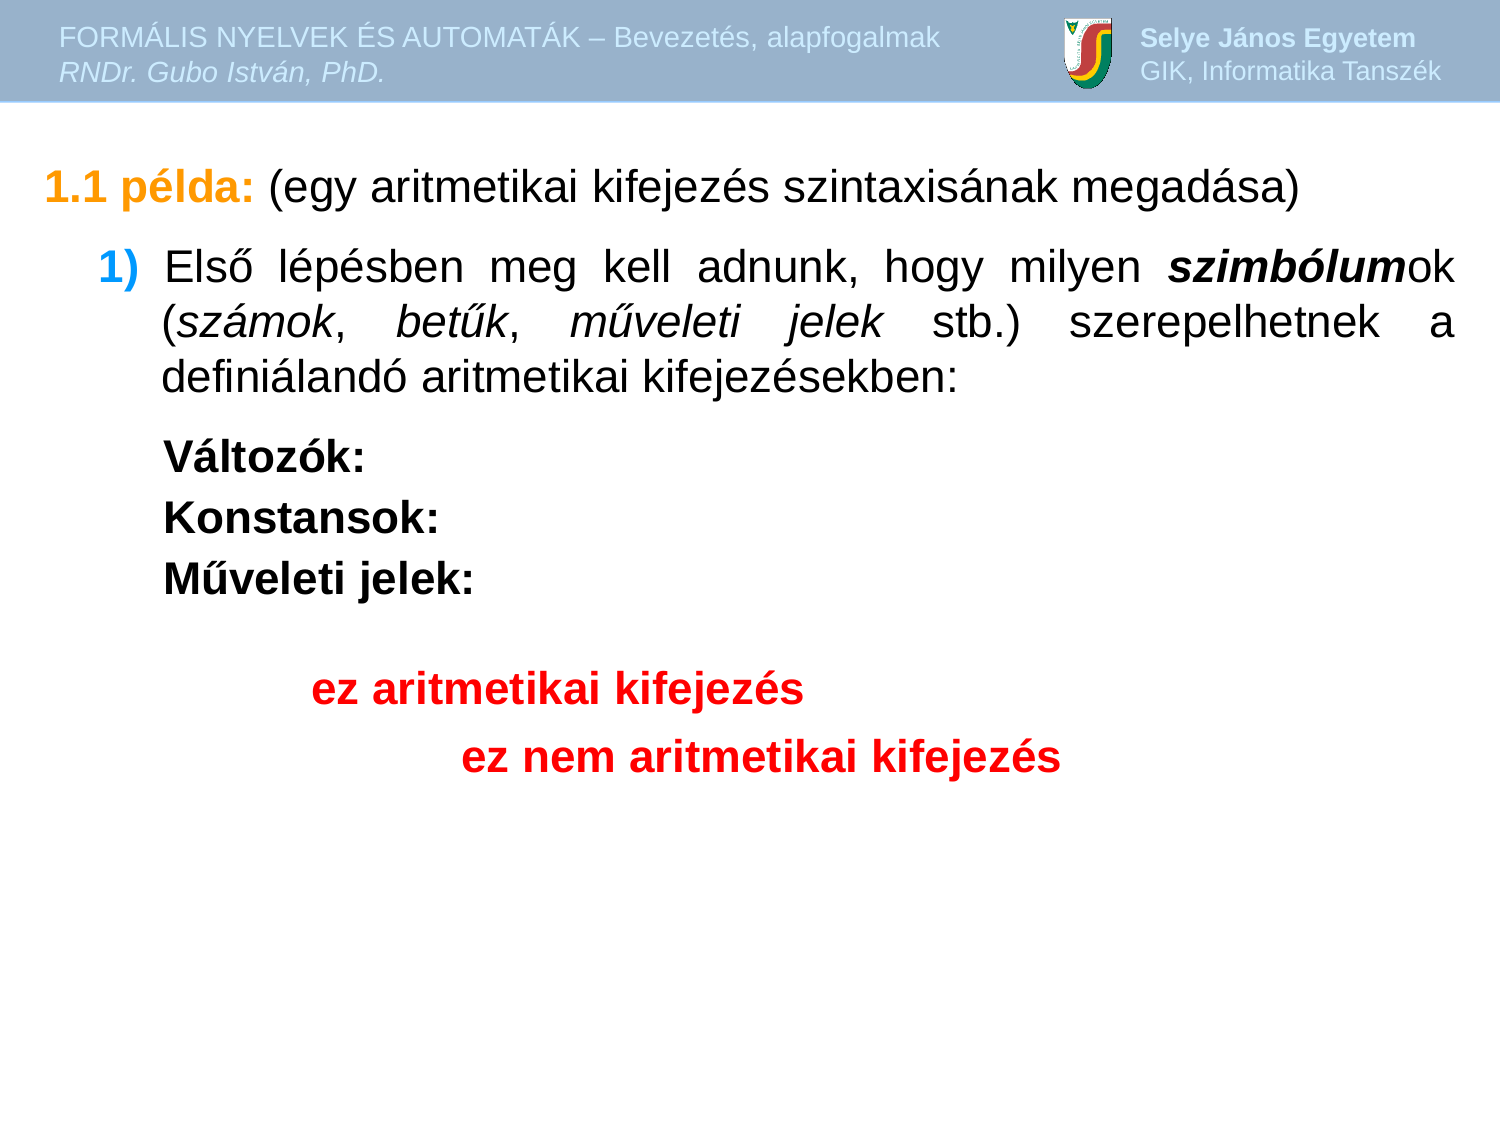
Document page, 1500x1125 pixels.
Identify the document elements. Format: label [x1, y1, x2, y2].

text_box [0, 0, 1500, 102]
